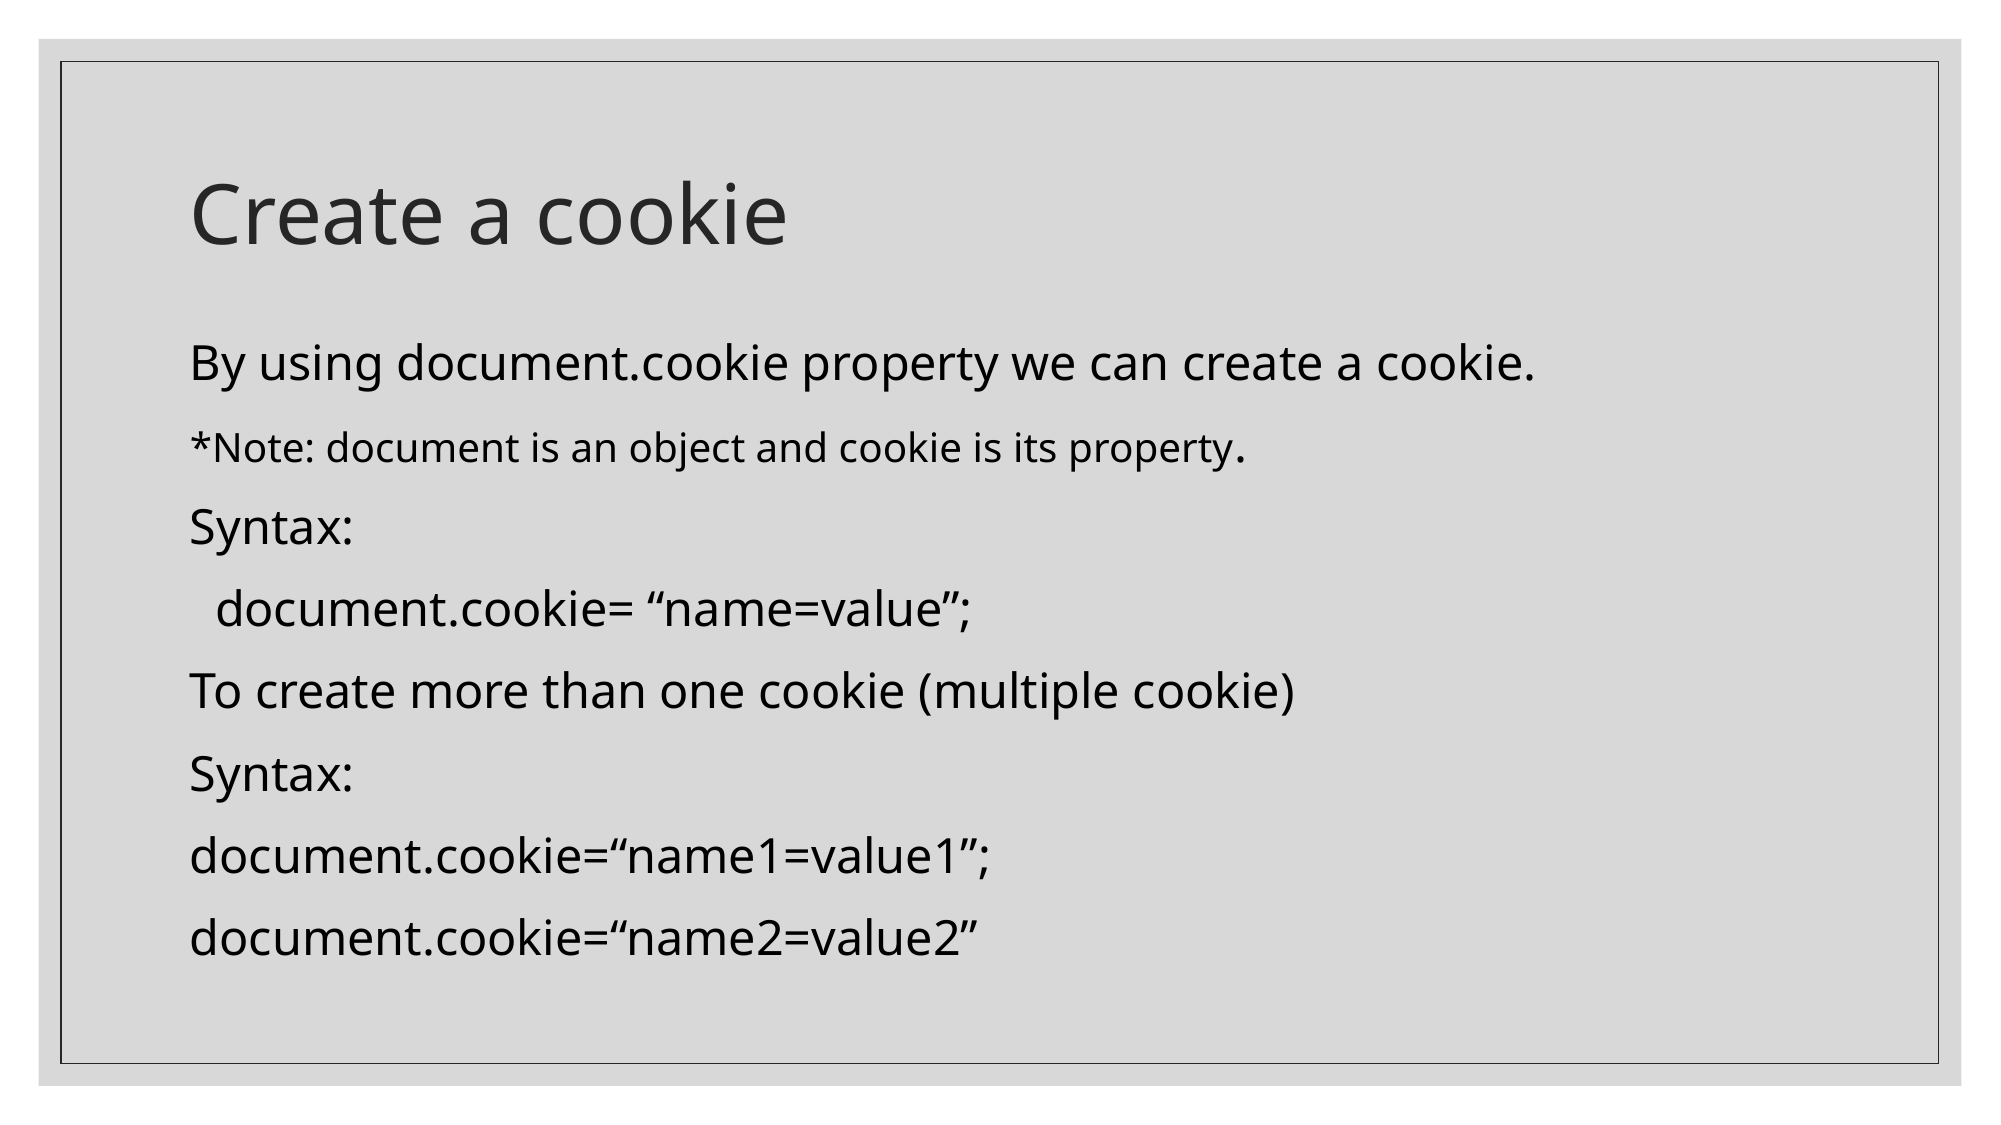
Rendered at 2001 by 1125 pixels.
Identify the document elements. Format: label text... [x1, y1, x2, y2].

title Create a cookie [174, 105, 1825, 318]
list By using document.cookie property we can create a cookie. *Note: document is an object and cookie is its property. Syntax: document.cookie= “name=value”; To create more than one cookie (multiple cookie) Syntax: document.cookie=“name1=value1”; document.cookie=“name2=value2” [174, 318, 1825, 977]
